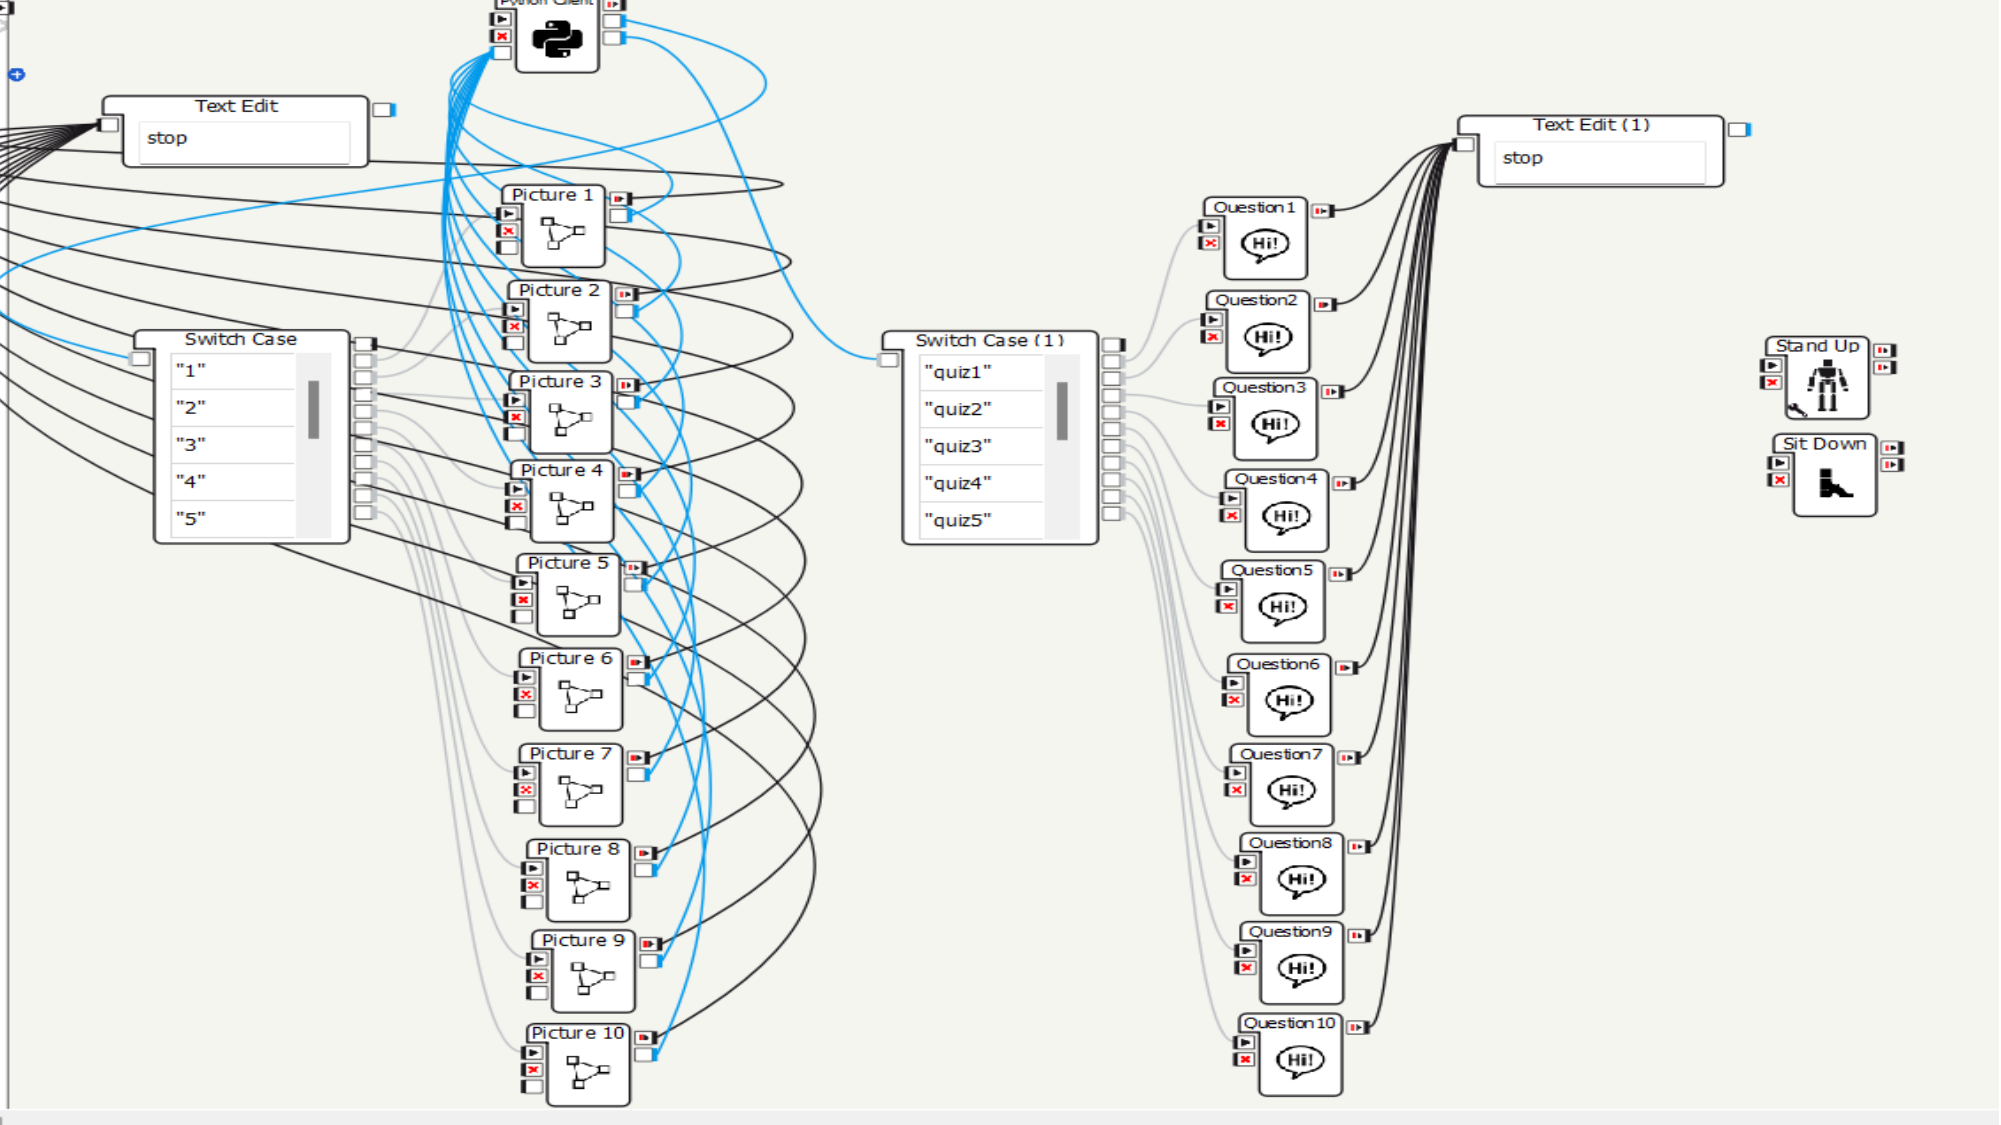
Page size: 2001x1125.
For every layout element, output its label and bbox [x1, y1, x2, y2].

list [0, 0, 1999, 1125]
